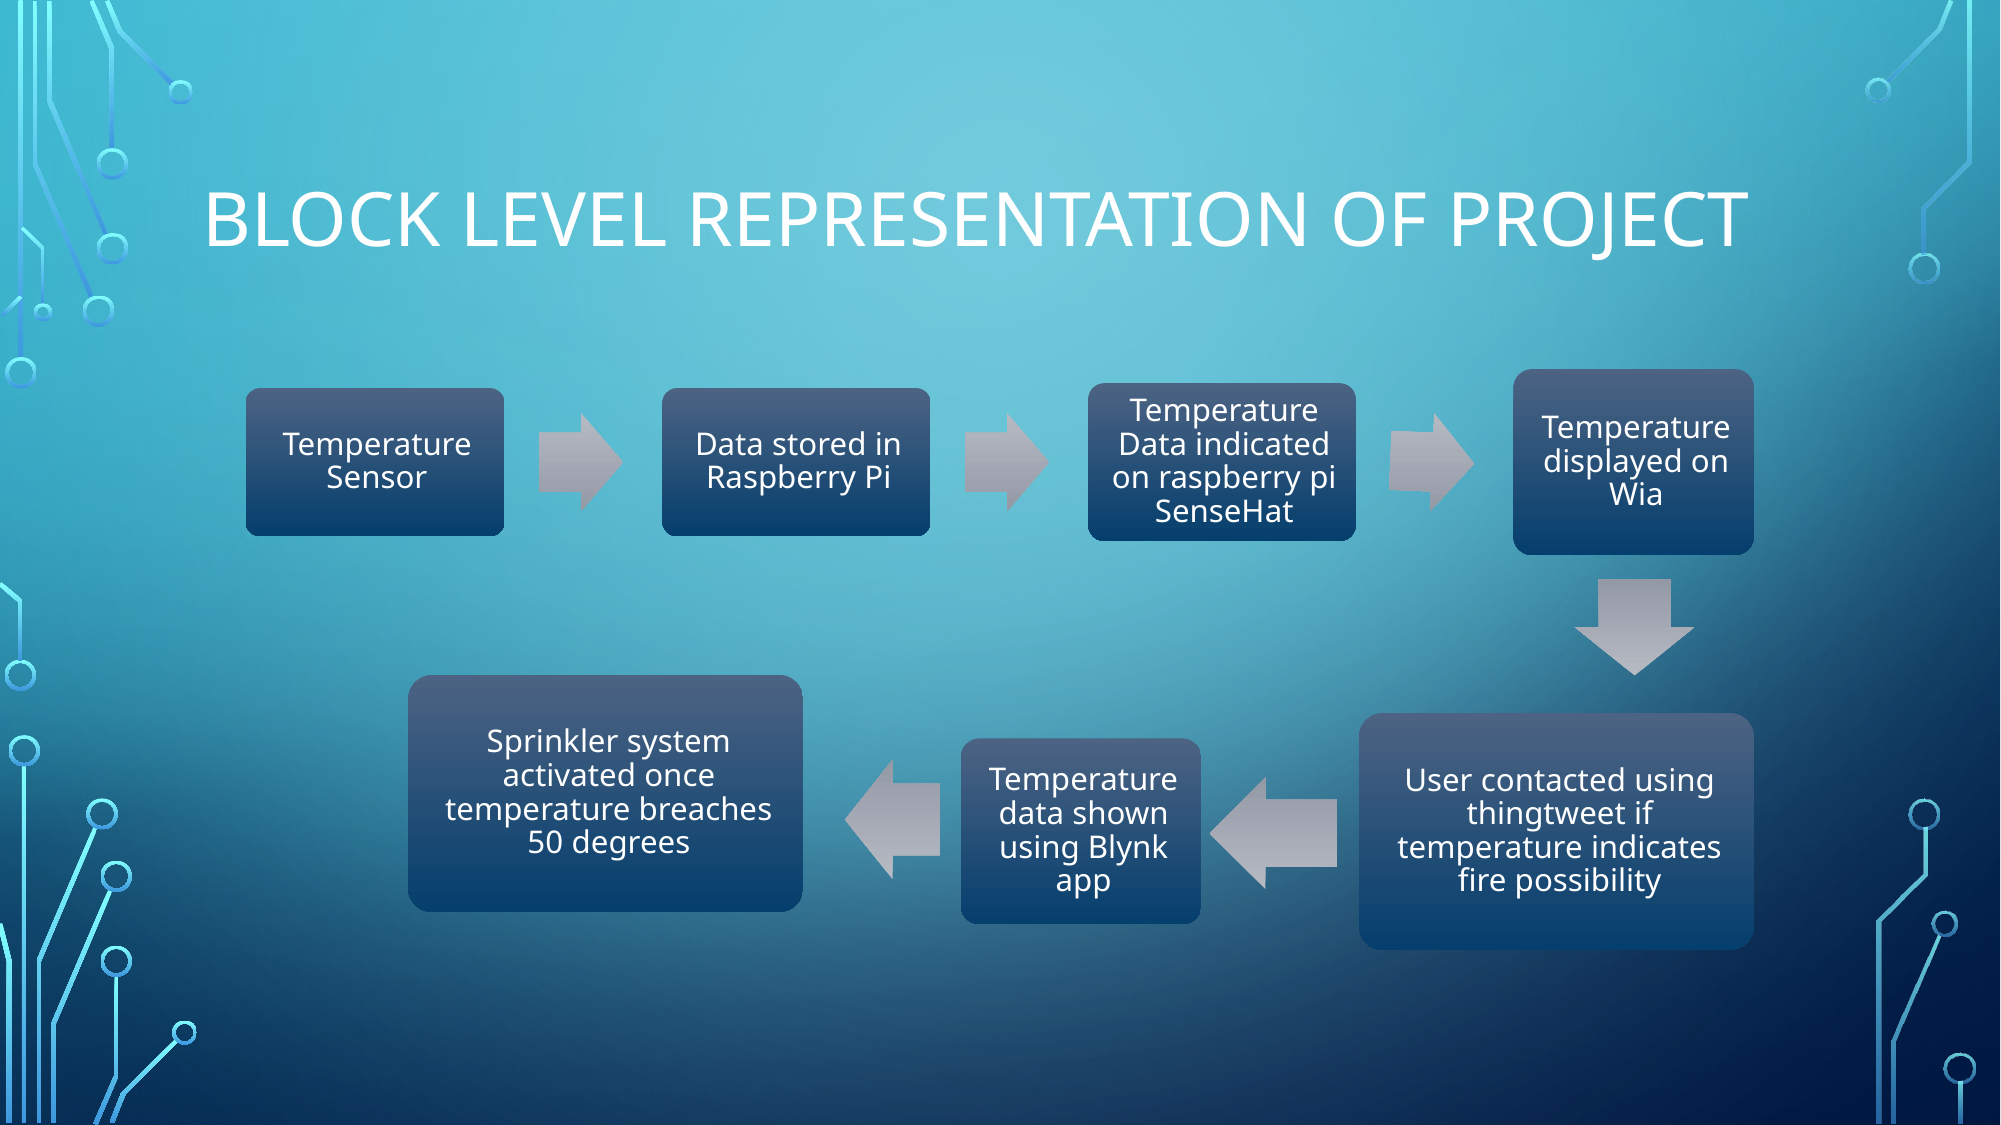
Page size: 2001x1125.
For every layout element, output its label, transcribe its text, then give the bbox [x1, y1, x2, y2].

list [186, 368, 1813, 951]
title Block level representation of project [187, 101, 1813, 344]
